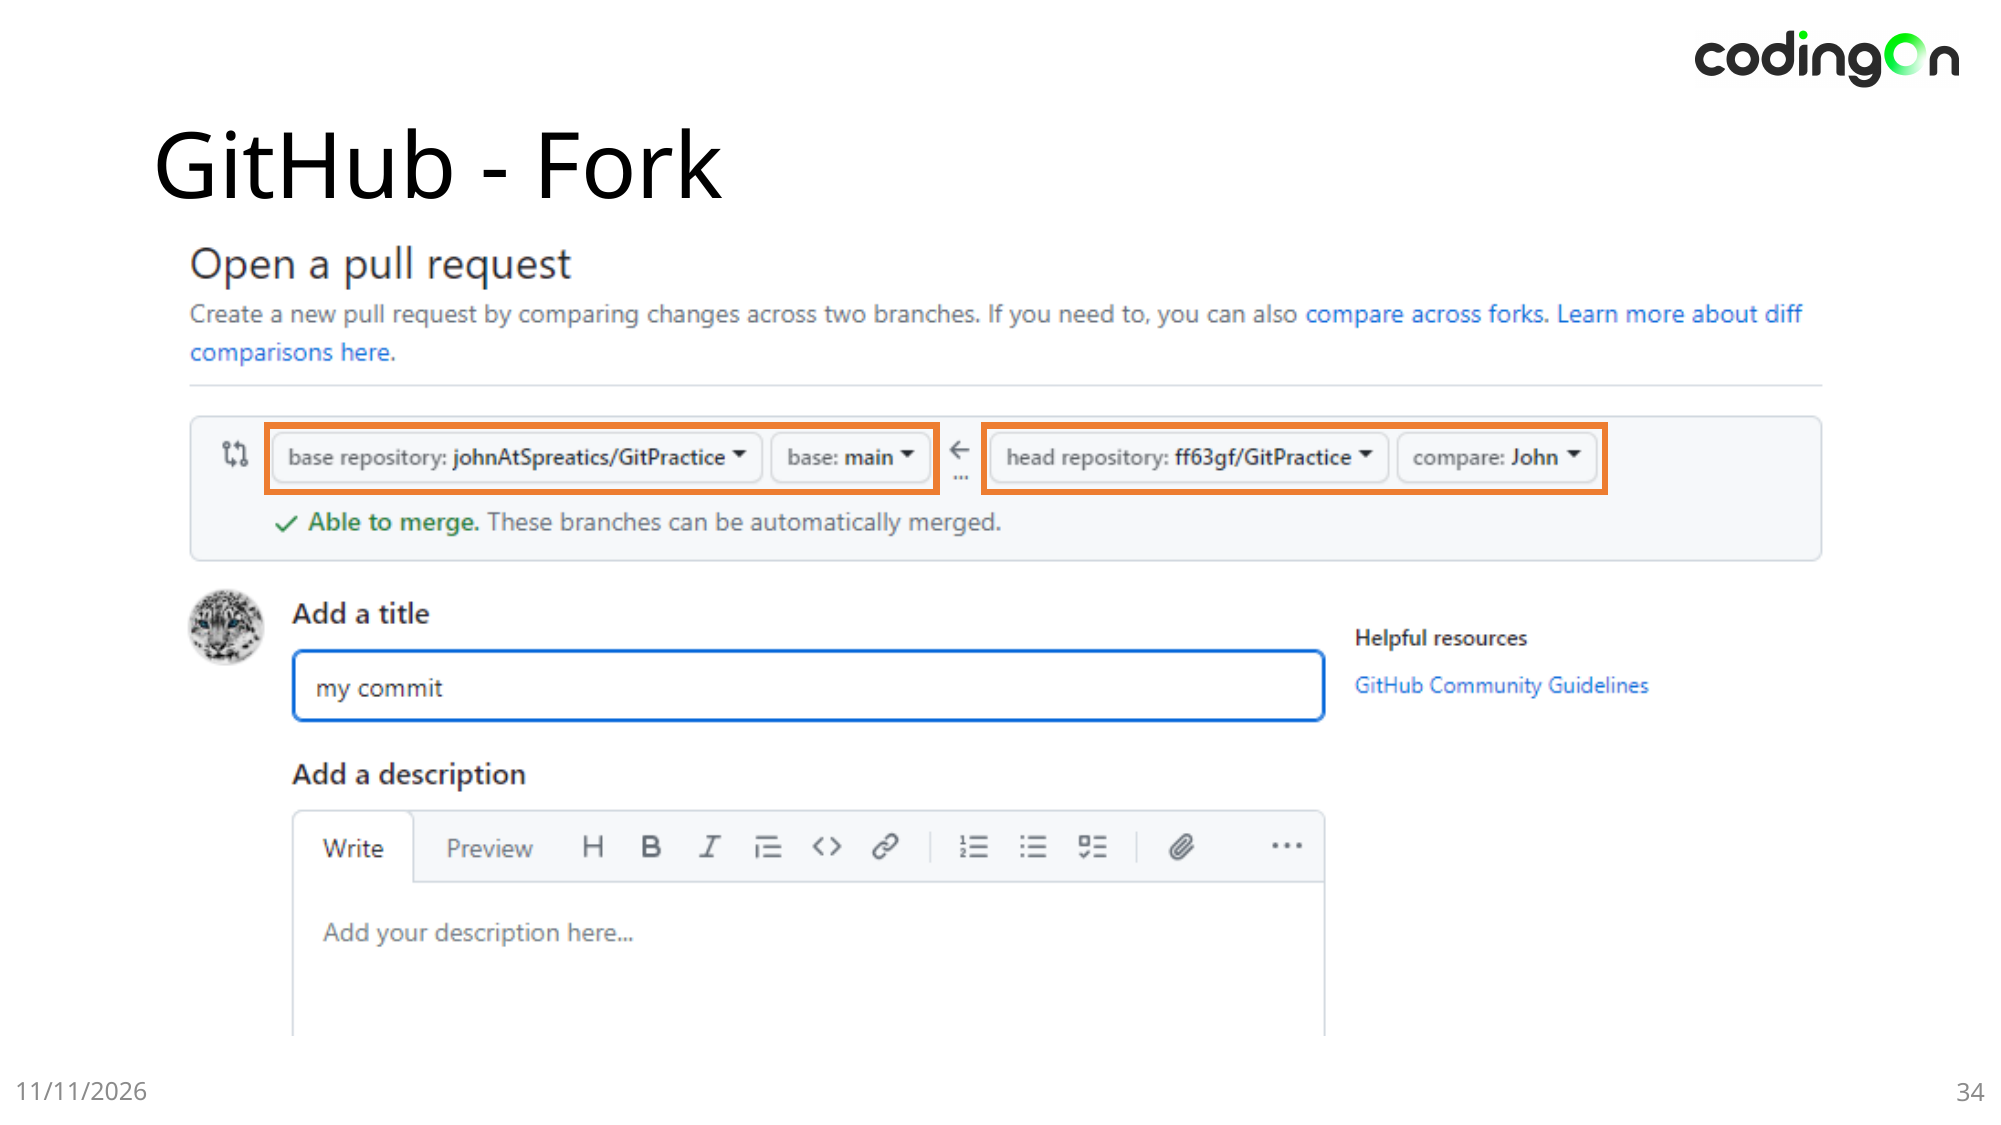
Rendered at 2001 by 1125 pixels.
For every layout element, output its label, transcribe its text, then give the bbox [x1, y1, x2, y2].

title GitHub - Fork [137, 59, 1863, 278]
picture [159, 217, 1841, 1036]
slide_number 34 [1550, 1063, 2000, 1124]
slide_number 12-15(Sun) [0, 1062, 450, 1123]
picture [1695, 30, 1959, 88]
